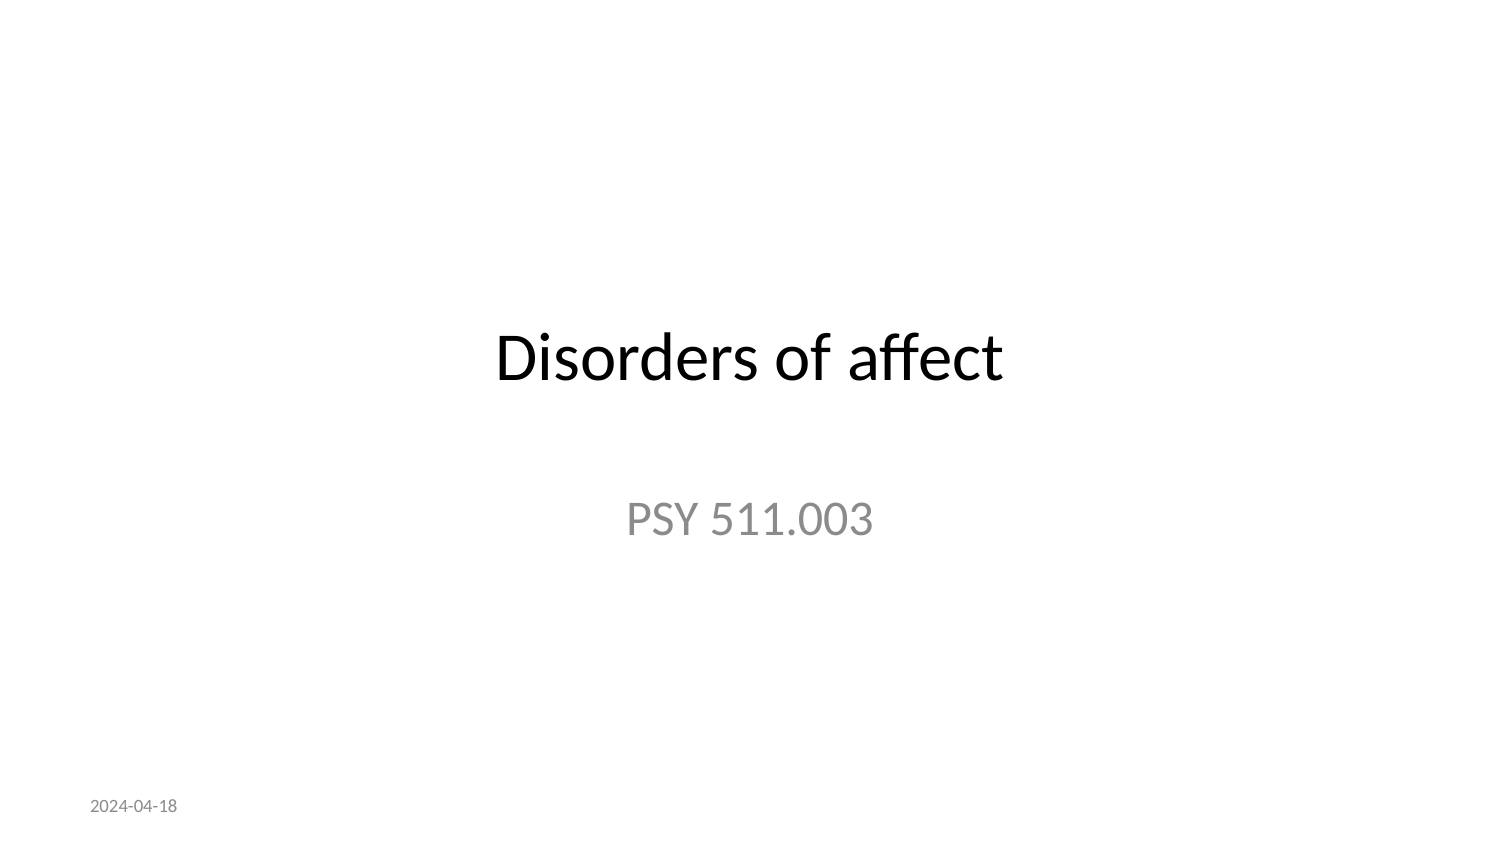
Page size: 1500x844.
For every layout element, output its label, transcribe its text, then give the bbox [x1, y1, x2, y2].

subtitle PSY 511.003 [225, 478, 1275, 694]
title Disorders of affect [112, 262, 1388, 443]
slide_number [75, 782, 425, 827]
